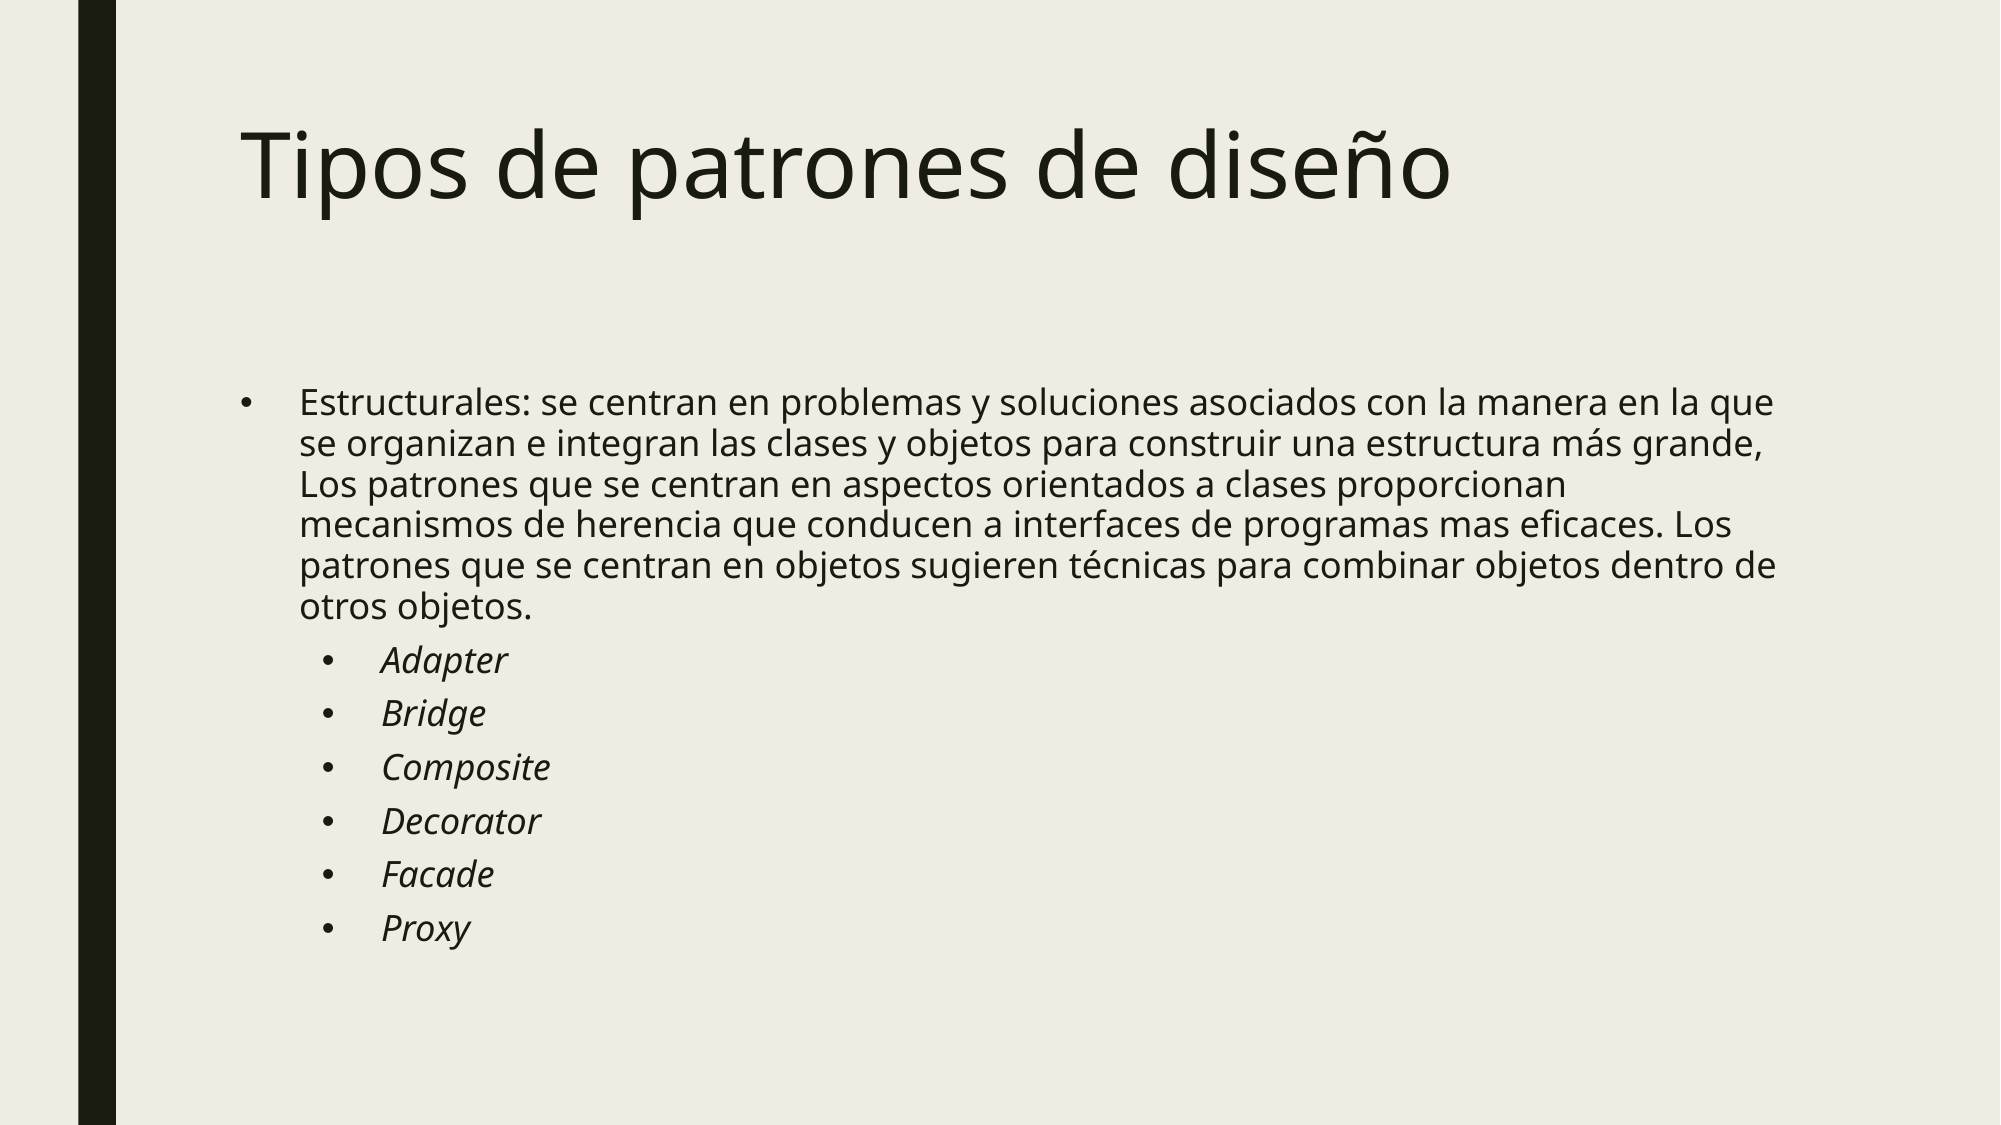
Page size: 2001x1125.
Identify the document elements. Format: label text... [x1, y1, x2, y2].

title Tipos de patrones de diseño [225, 112, 1800, 357]
list Estructurales: se centran en problemas y soluciones asociados con la manera en la que se organizan e integran las clases y objetos para construir una estructura más grande, Los patrones que se centran en aspectos orientados a clases proporcionan mecanismos de herencia que conducen a interfaces de programas mas eficaces. Los patrones que se centran en objetos sugieren técnicas para combinar objetos dentro de otros objetos. Adapter Bridge Composite Decorator Facade Proxy [225, 375, 1800, 963]
